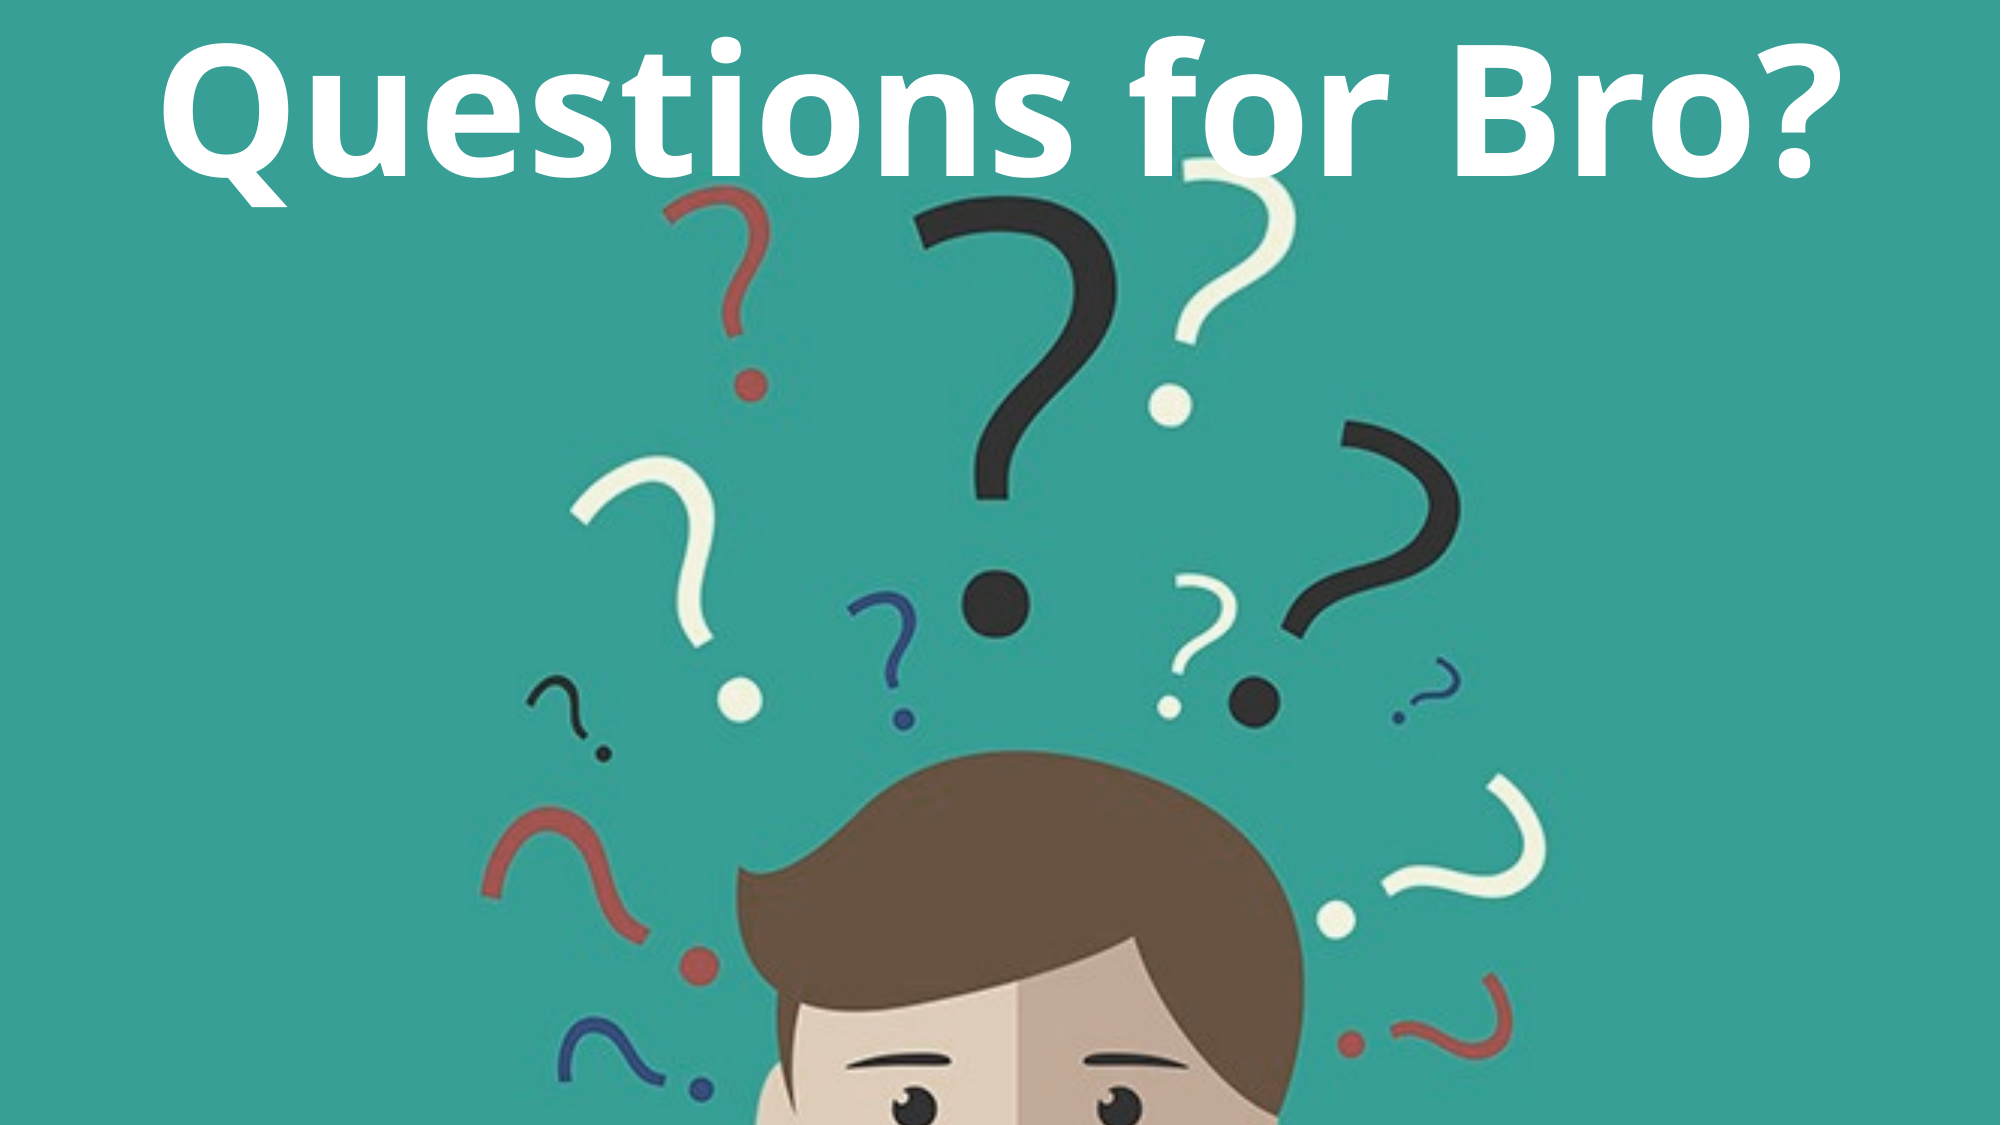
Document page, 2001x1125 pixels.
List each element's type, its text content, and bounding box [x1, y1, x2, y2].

picture [279, 143, 1721, 1125]
title Questions for Bro? [137, 8, 1863, 226]
